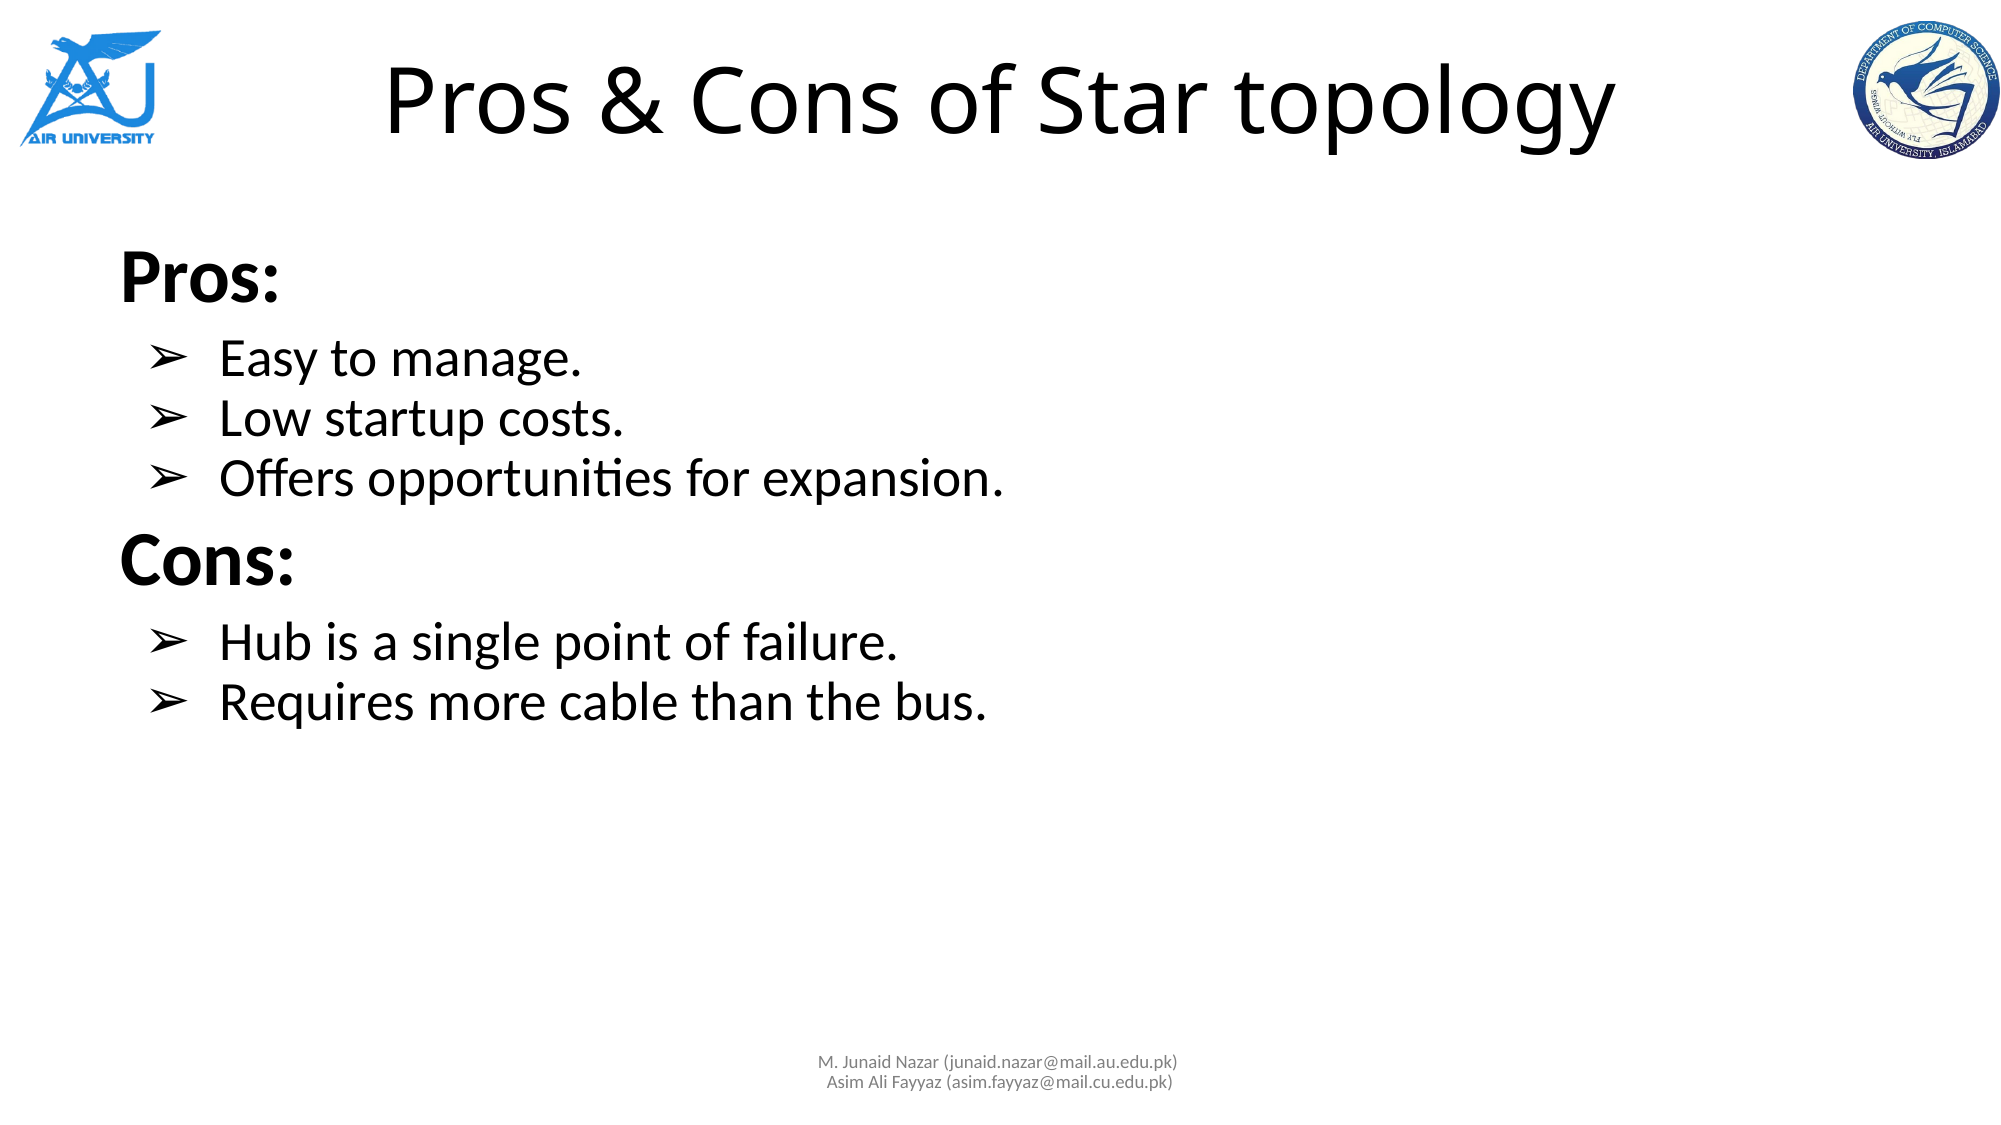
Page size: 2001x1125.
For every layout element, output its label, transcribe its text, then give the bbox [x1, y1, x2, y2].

picture [1853, 21, 2000, 159]
footer M. Junaid Nazar (junaid.nazar@mail.au.edu.pk) Asim Ali Fayyaz (asim.fayyaz@mail.cu.edu.pk) [662, 1042, 1338, 1103]
list Pros: Easy to manage. Low startup costs. Offers opportunities for expansion. Cons: Hub is a single point of failure. Requires more cable than the bus. [99, 224, 1900, 1063]
title Pros & Cons of Star topology [99, 45, 1900, 163]
picture [3, 21, 181, 159]
